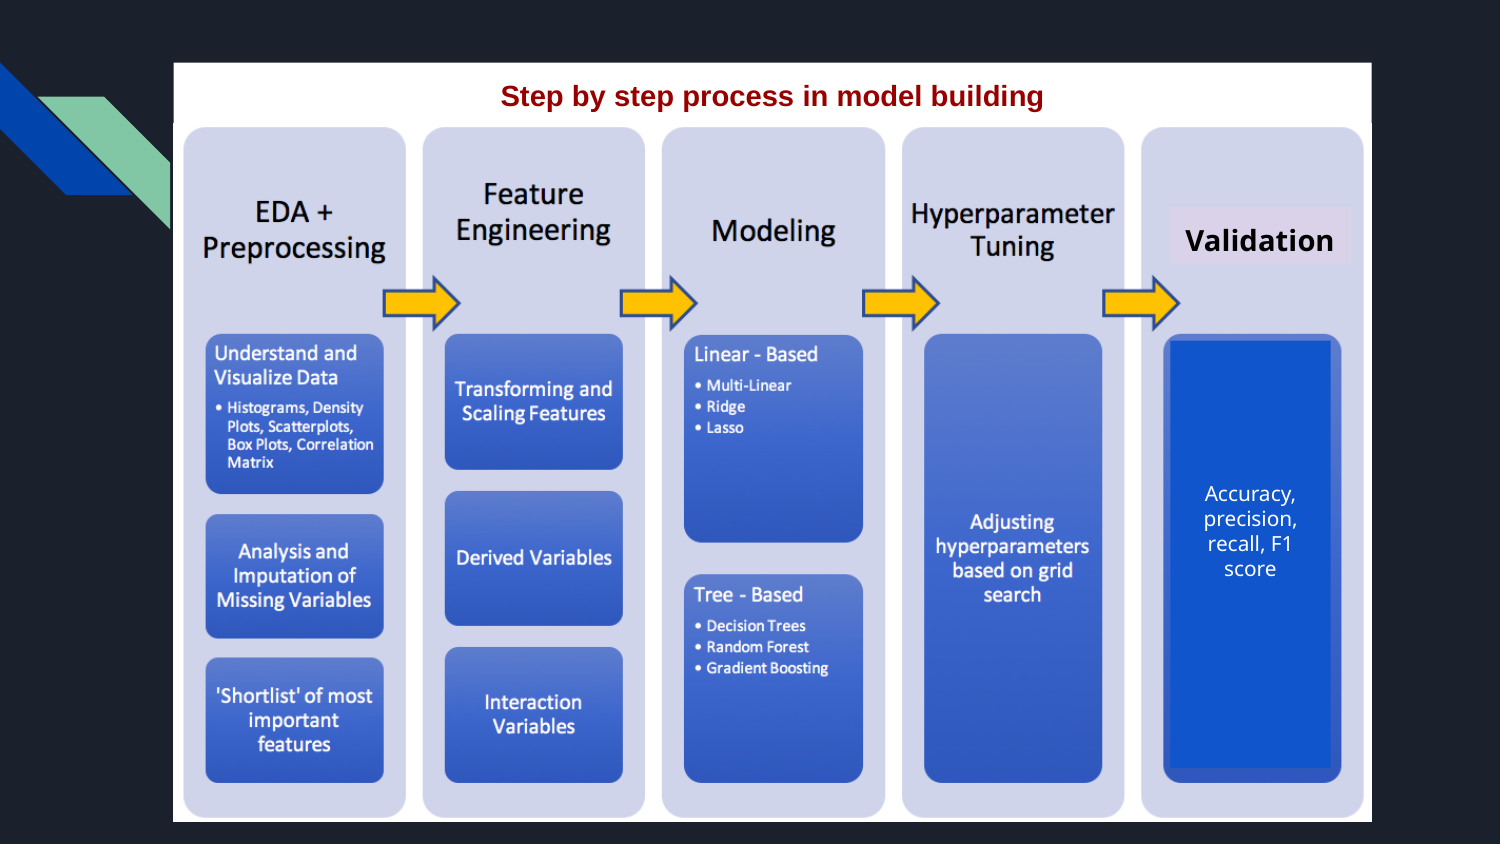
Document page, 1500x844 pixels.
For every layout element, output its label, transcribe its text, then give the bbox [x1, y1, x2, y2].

text_box Step by step process in model building [173, 62, 1372, 122]
picture [173, 123, 1372, 822]
